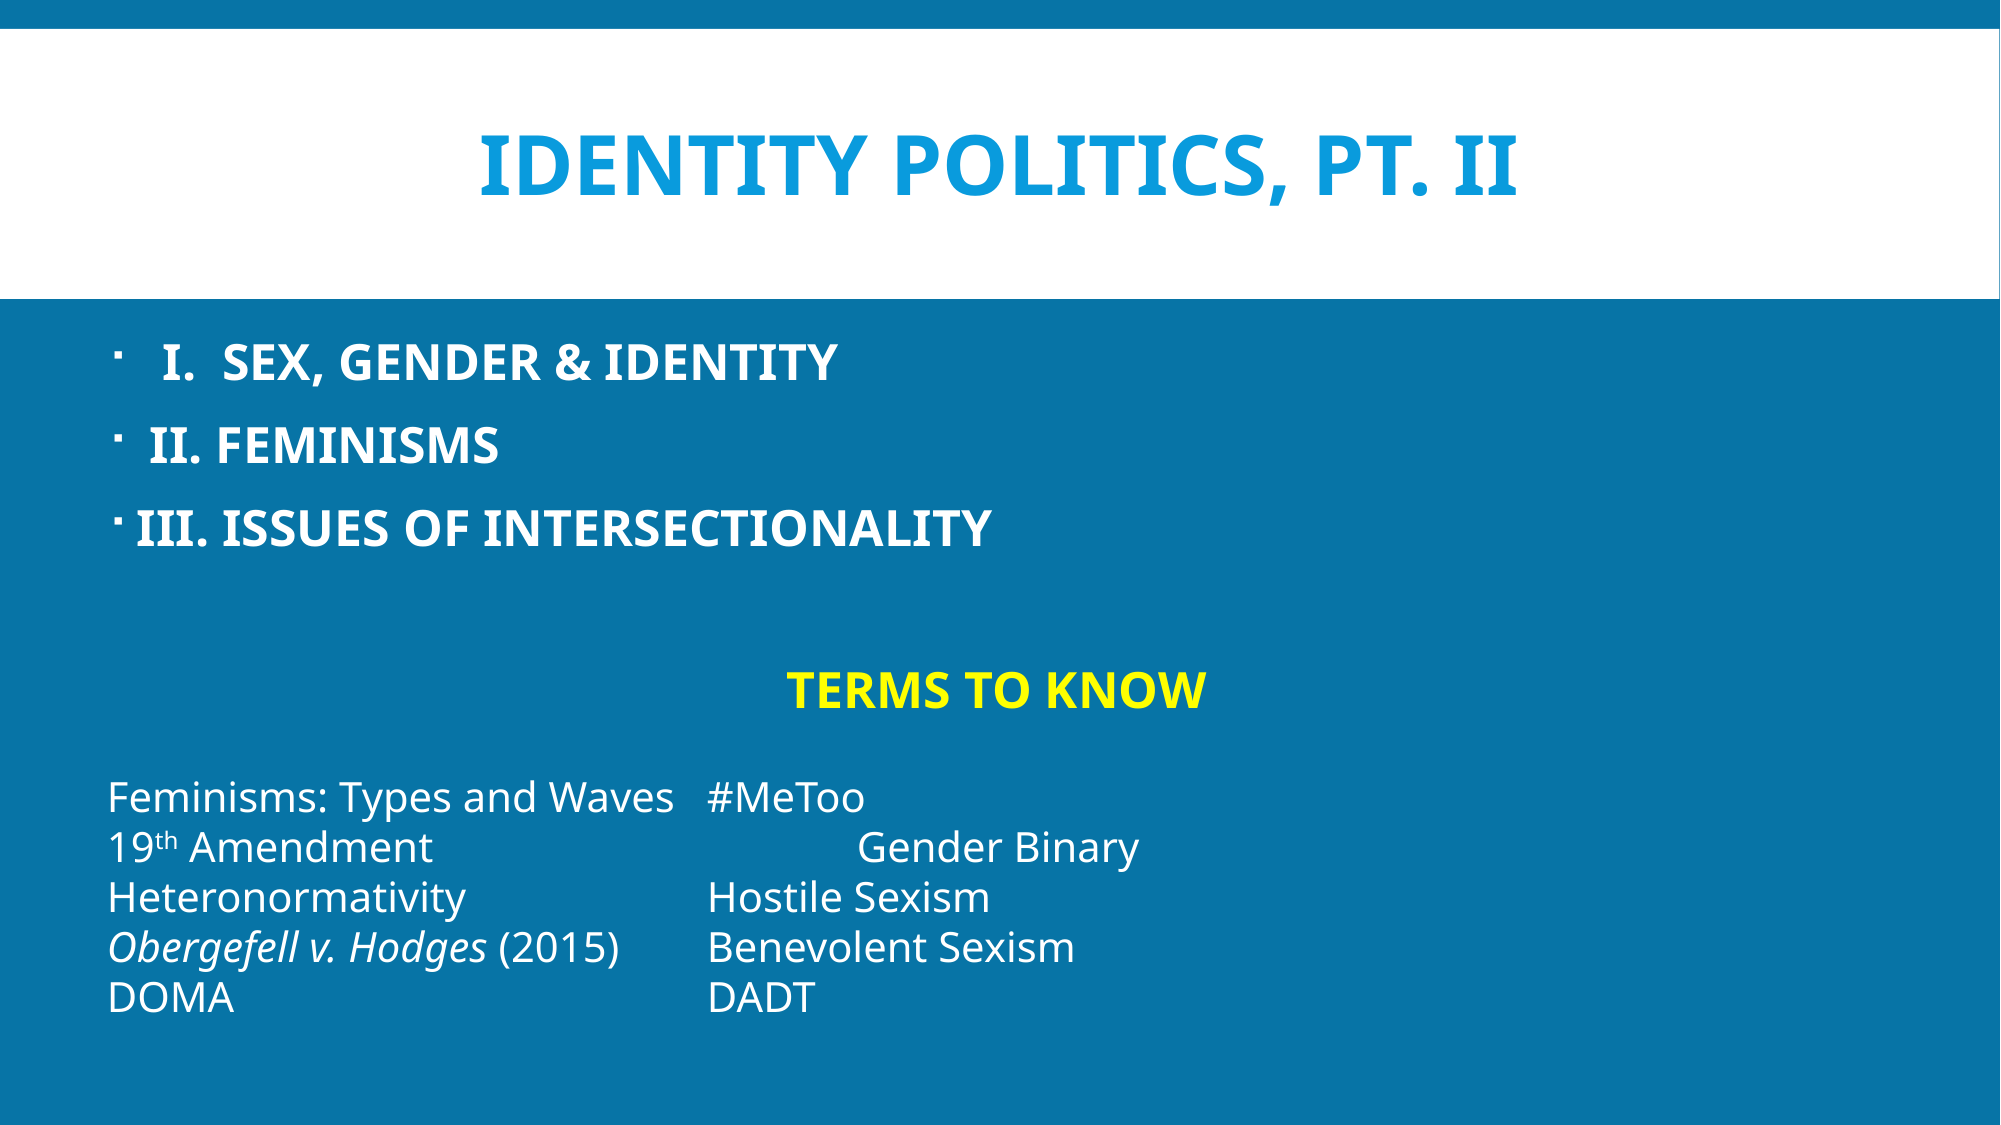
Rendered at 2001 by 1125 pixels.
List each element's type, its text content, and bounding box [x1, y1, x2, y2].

title Identity politics, Pt. II [197, 46, 1803, 295]
list I. SEX, GENDER & IDENTITY II. FEMINISMS III. ISSUES OF INTERSECTIONALITY TERMS TO KNOW Feminisms: Types and Waves #MeToo 19th Amendment Gender Binary Heteronormativity Hostile Sexism Obergefell v. Hodges (2015) Benevolent Sexism DOMA DADT [91, 329, 1901, 1020]
